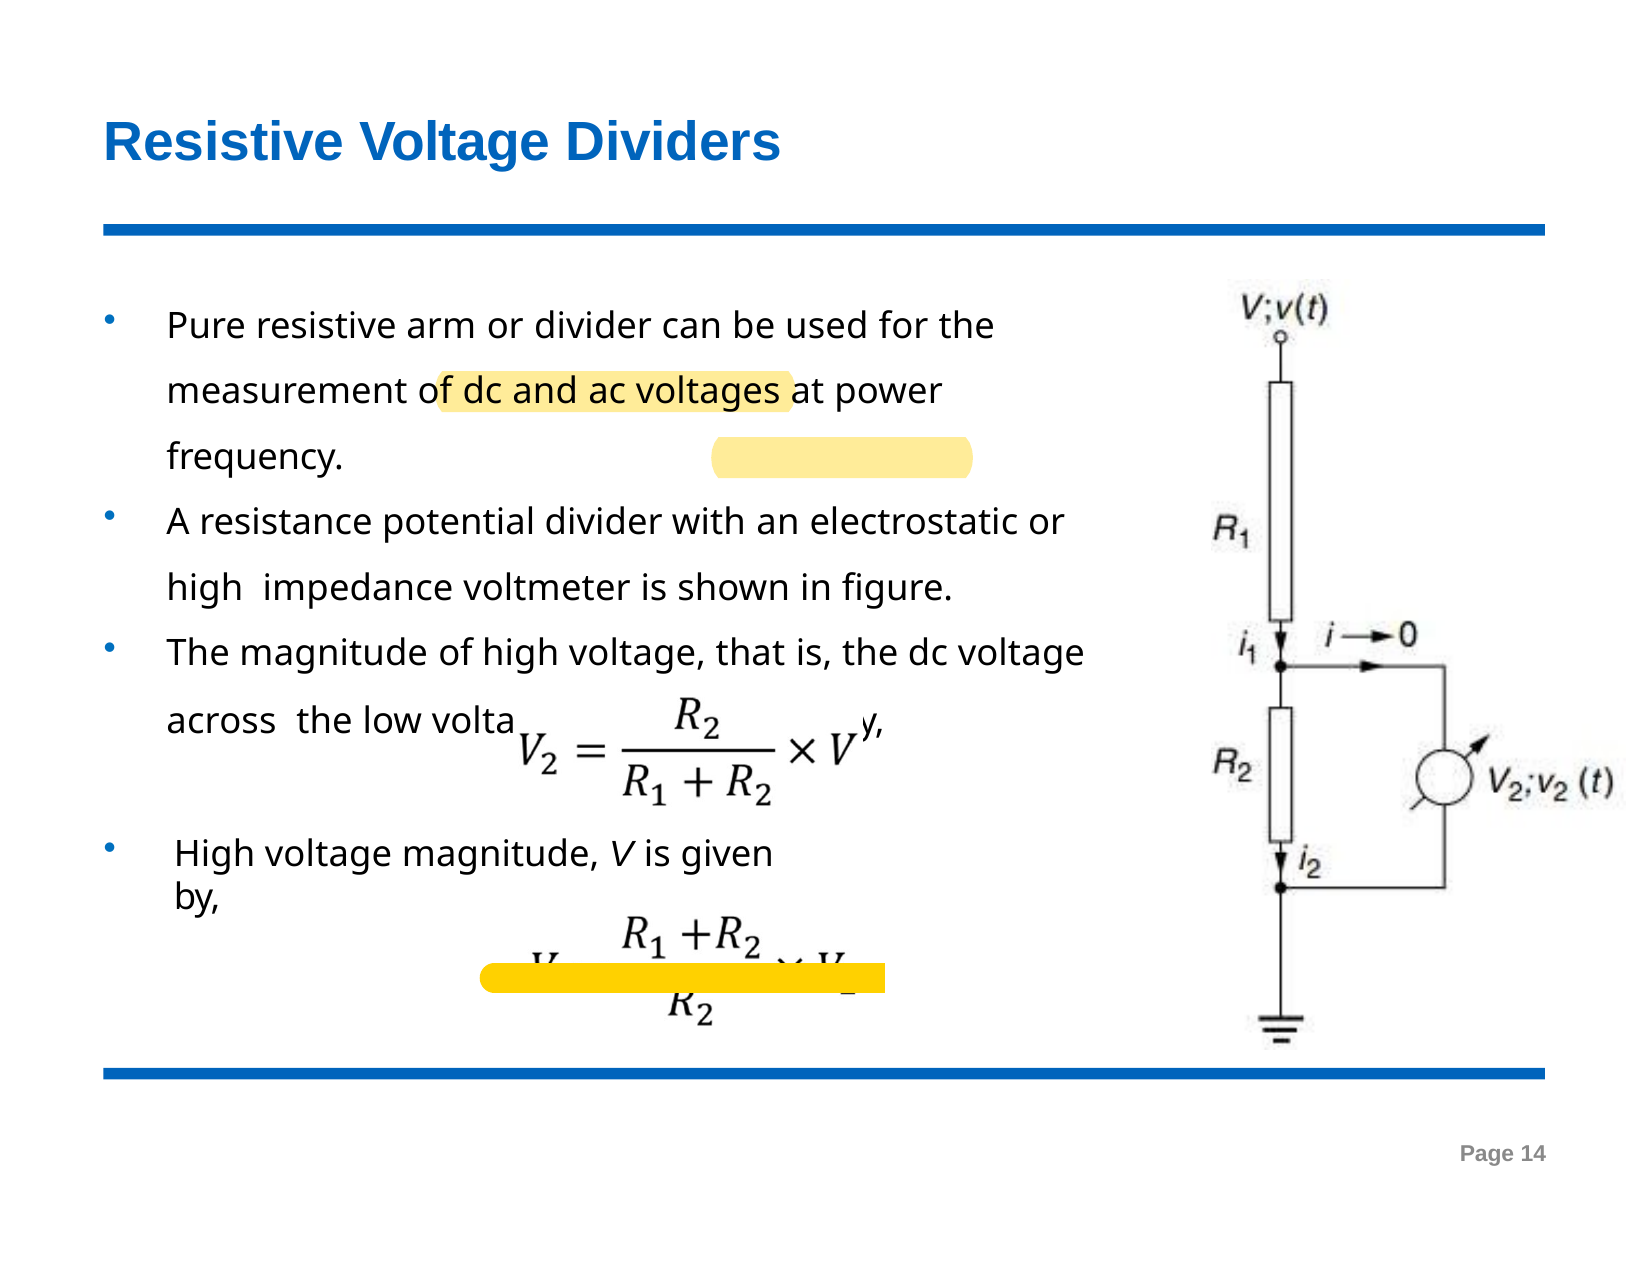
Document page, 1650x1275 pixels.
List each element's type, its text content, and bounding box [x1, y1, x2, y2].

text_box [790, 224, 1545, 236]
picture [1211, 278, 1626, 1051]
text_box [103, 1067, 1545, 1080]
picture [518, 697, 863, 808]
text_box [494, 910, 885, 1026]
text_box Pure resistive arm or divider can be used for the measurement of dc and ac voltages at power frequency. A resistance potential divider with an electrostatic or high impedance voltmeter is shown in figure. The magnitude of high voltage, that is, the dc voltage across the low voltage arm R2 is given by, [93, 277, 1159, 746]
title Resistive Voltage Dividers [101, 103, 790, 318]
text_box High voltage magnitude, V is given by, [101, 827, 797, 918]
text_box Page 14 [1457, 1138, 1553, 1166]
